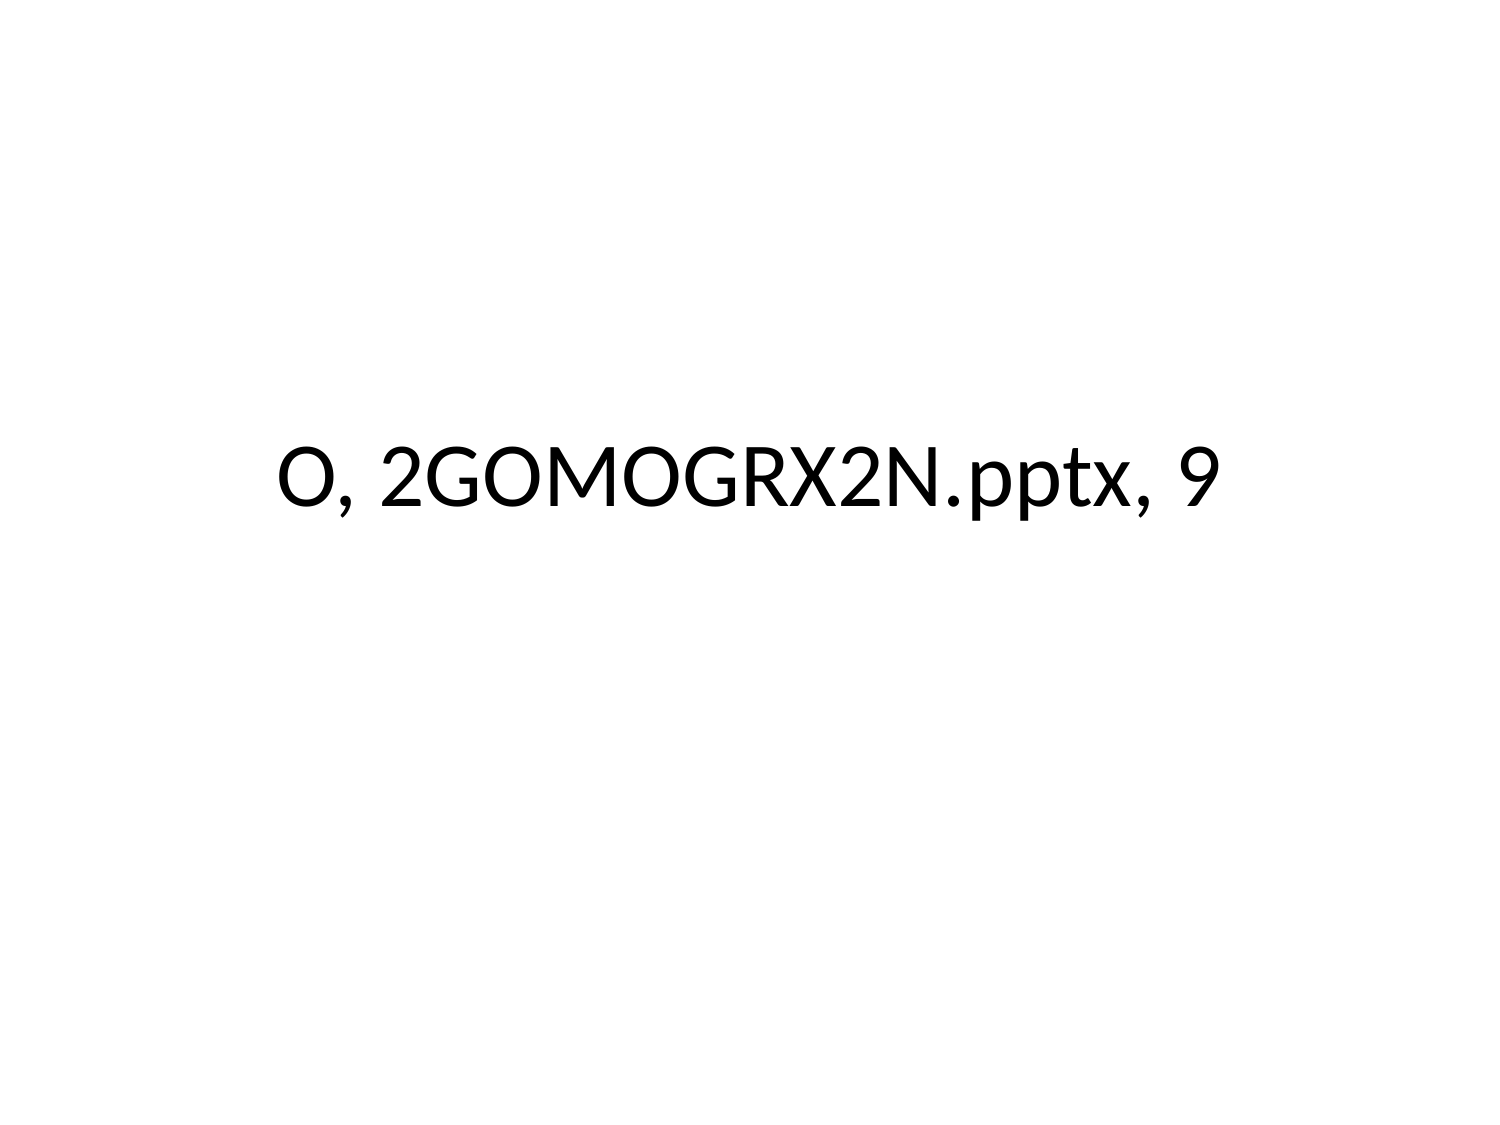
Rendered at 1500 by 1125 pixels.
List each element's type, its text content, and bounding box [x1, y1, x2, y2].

title O, 2GOMOGRX2N.pptx, 9 [112, 349, 1388, 591]
